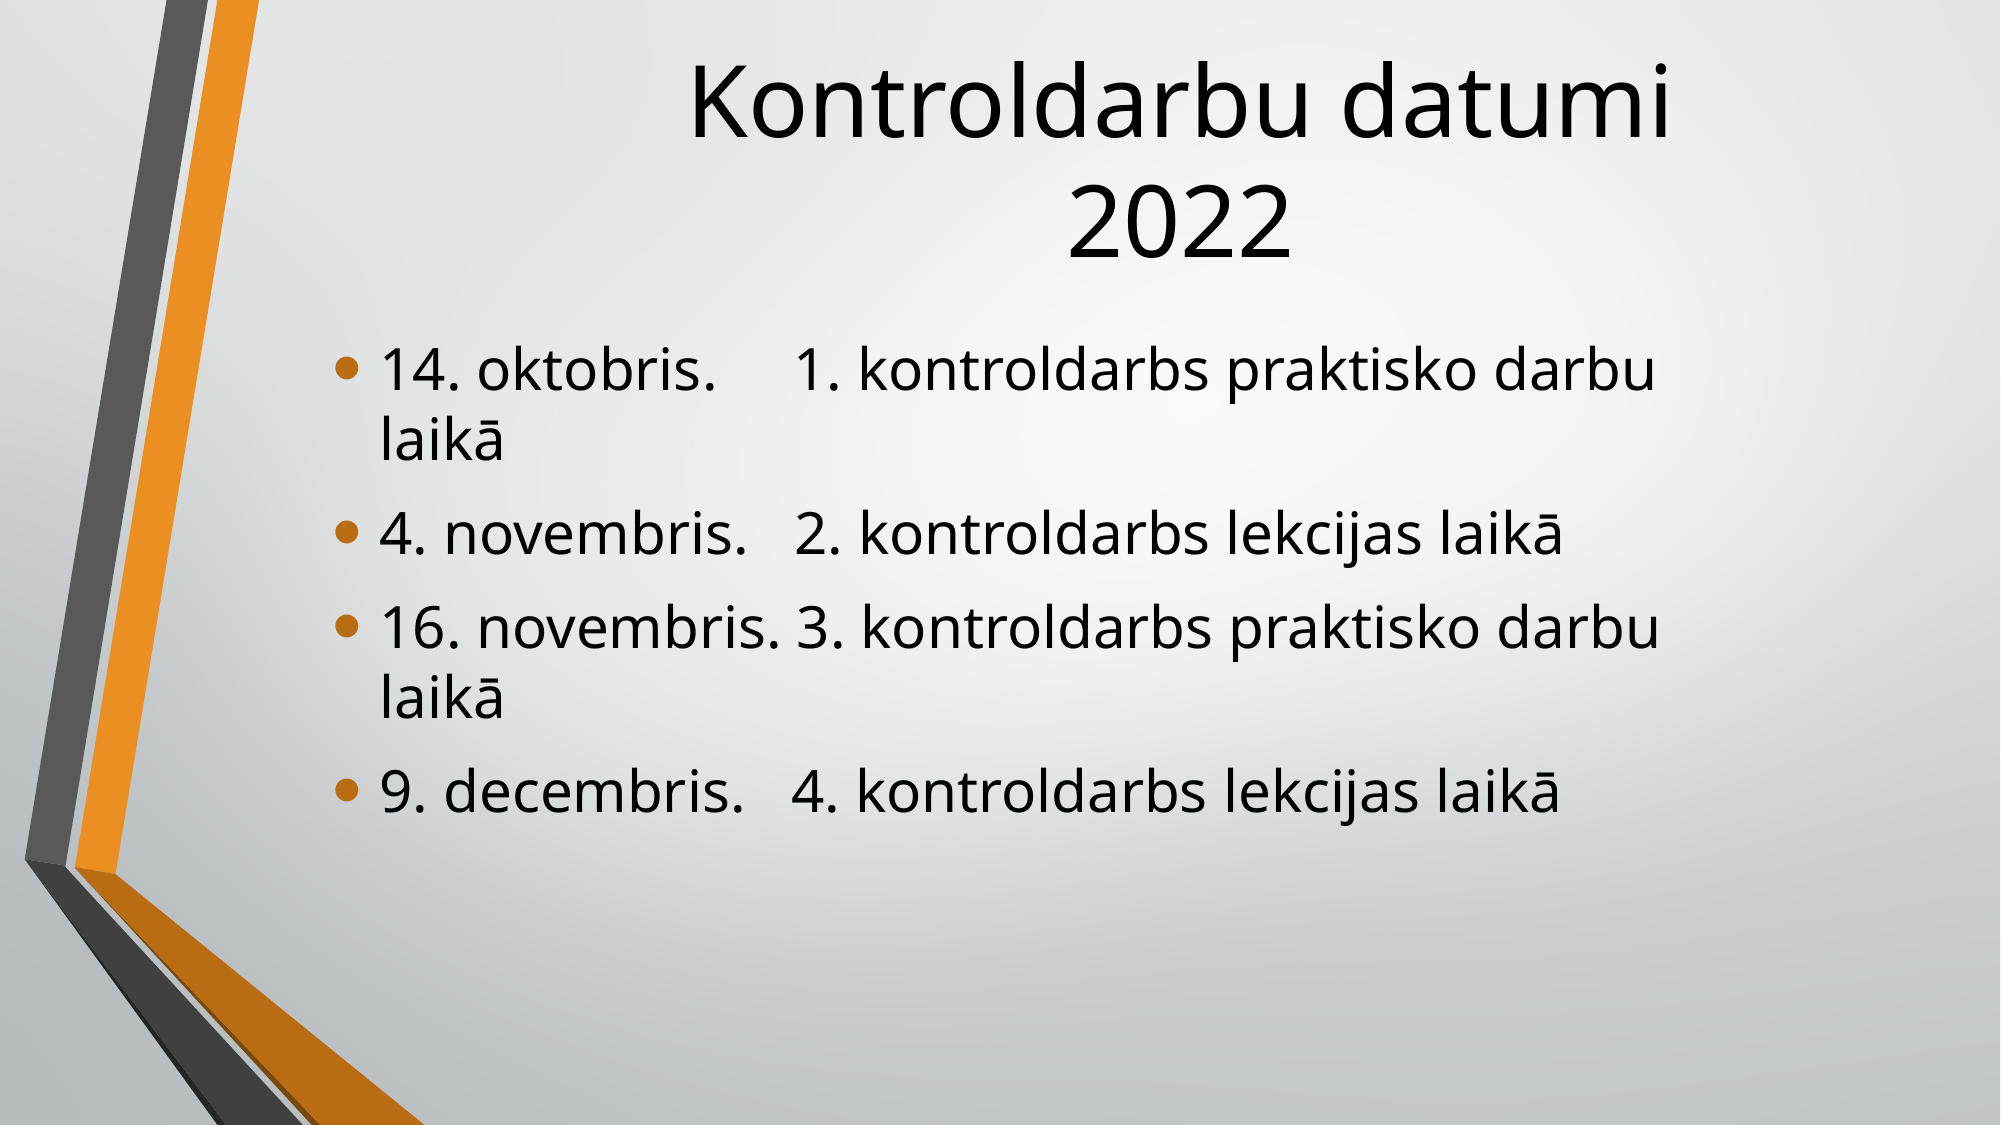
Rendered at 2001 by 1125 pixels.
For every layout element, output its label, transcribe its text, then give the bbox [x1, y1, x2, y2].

list 14. oktobris. 1. kontroldarbs praktisko darbu laikā 4. novembris. 2. kontroldarbs lekcijas laikā 16. novembris. 3. kontroldarbs praktisko darbu laikā 9. decembris. 4. kontroldarbs lekcijas laikā [317, 381, 1813, 775]
title Kontroldarbu datumi 2022 [608, 90, 1753, 226]
